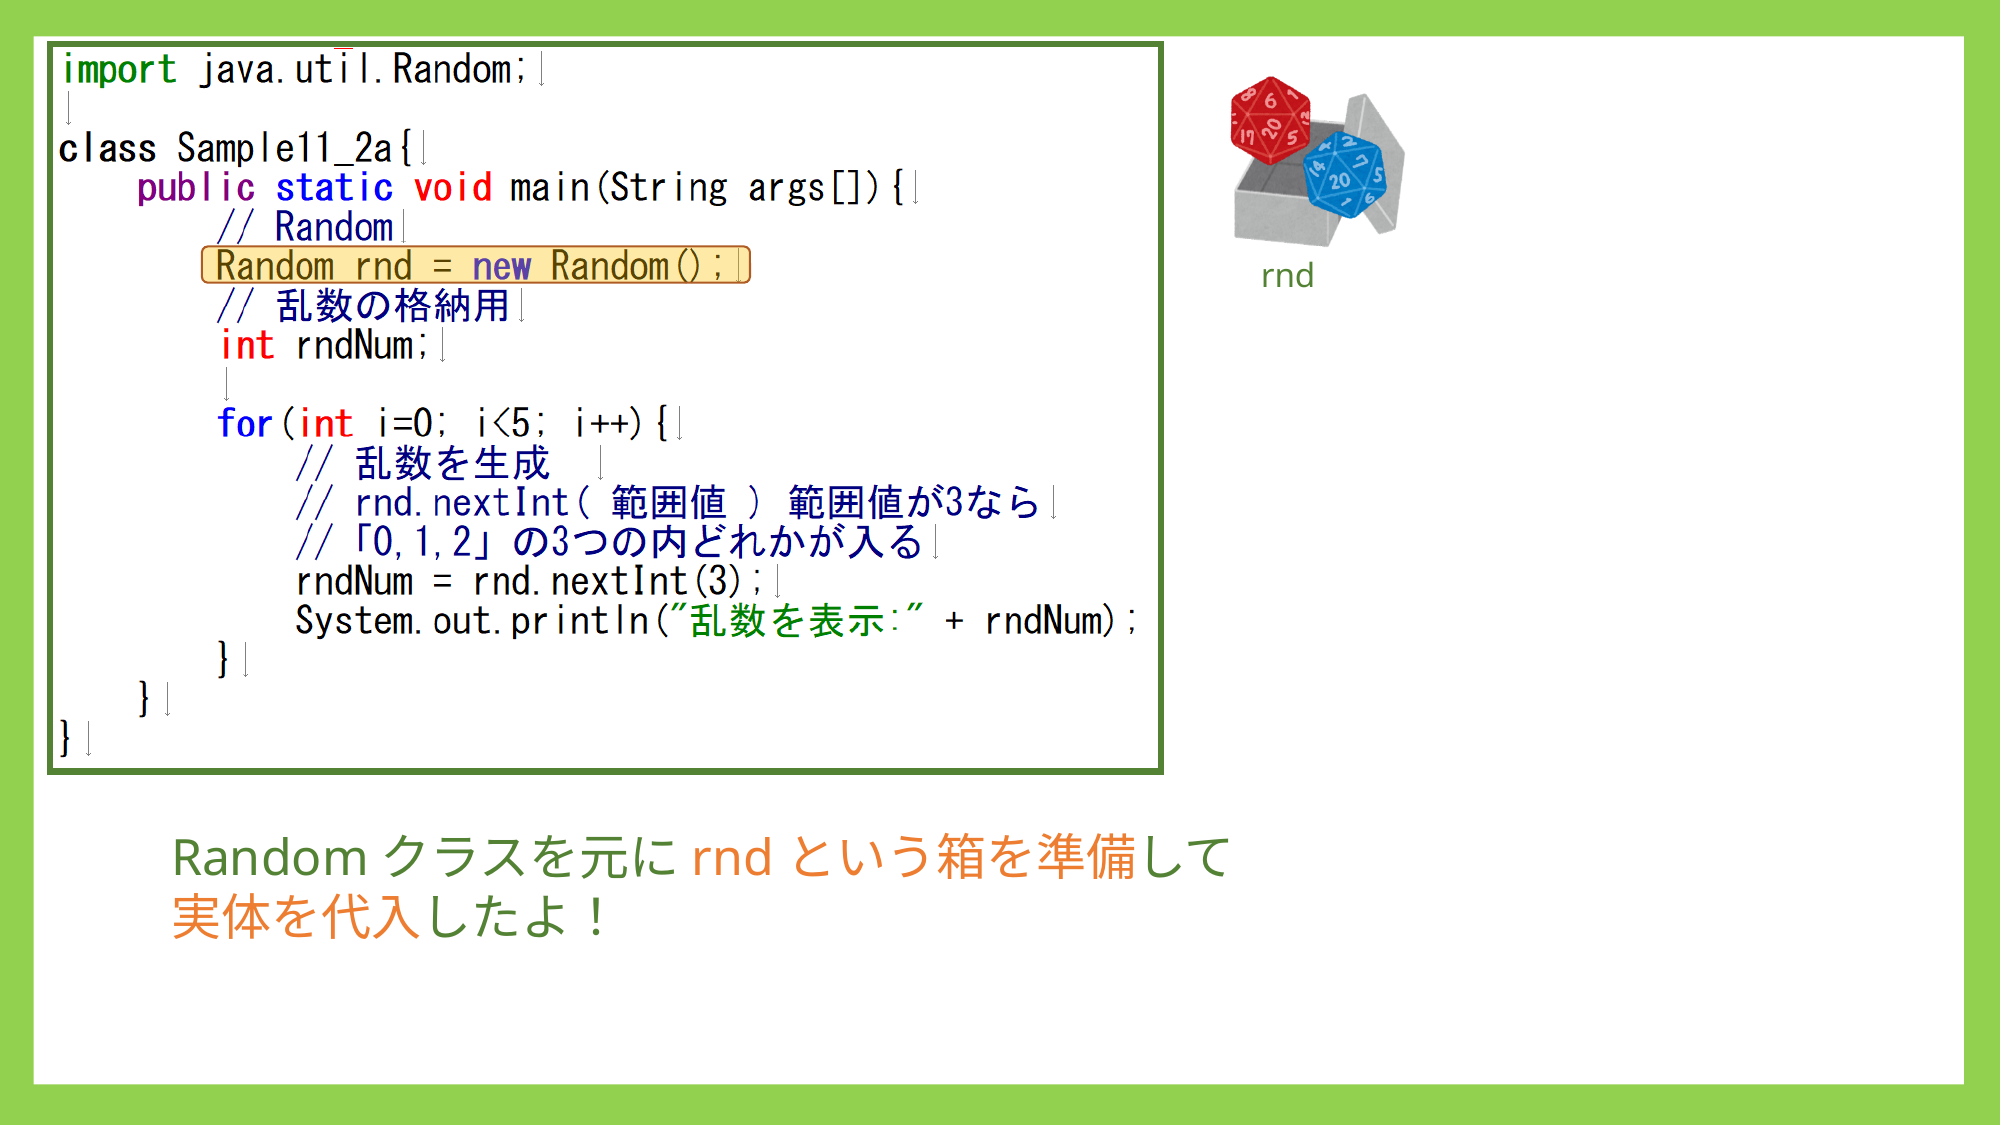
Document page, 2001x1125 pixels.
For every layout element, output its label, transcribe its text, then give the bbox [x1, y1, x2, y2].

text_box rnd [1246, 266, 1331, 302]
picture [1223, 64, 1414, 266]
picture [52, 48, 1140, 758]
text_box [49, 43, 1162, 773]
text_box Randomクラスを元にrndという箱を準備して 実体を代入したよ！ [156, 818, 1344, 954]
